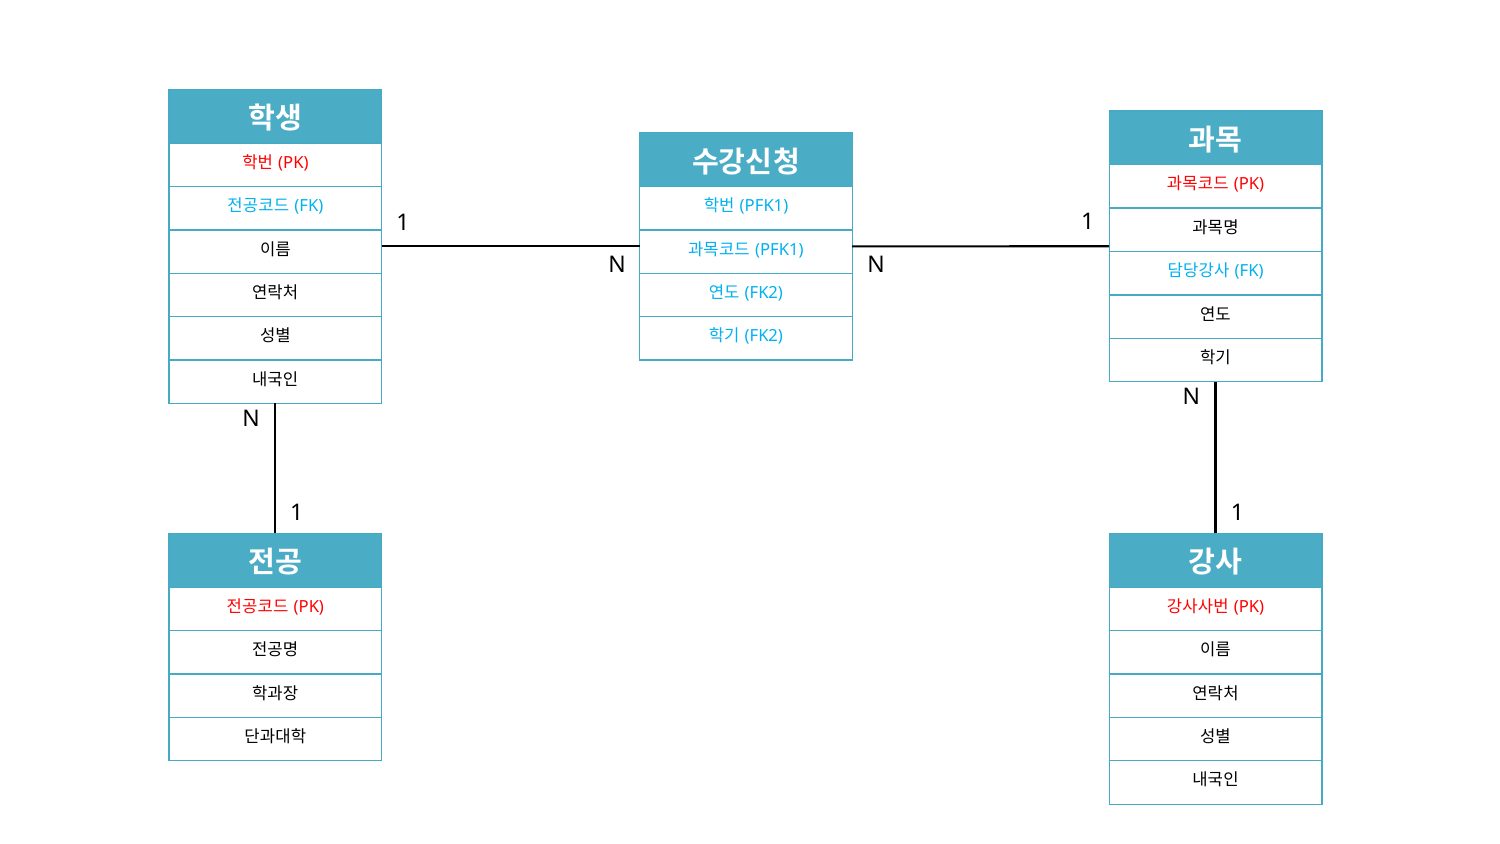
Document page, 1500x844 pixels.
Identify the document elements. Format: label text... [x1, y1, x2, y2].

table_cell 과목명 [1110, 209, 1321, 251]
table_cell 연락처 [170, 274, 381, 316]
text_box 1 [280, 490, 319, 533]
table_cell 학번(PK) [170, 144, 381, 186]
table_cell 전공코드(FK) [170, 187, 381, 229]
table_header 과목 [1110, 112, 1321, 164]
text_box 1 [1066, 199, 1110, 242]
table_cell 성별 [170, 317, 381, 359]
table_cell 과목코드(PFK1) [640, 231, 852, 273]
table_cell 담당강사(FK) [1110, 252, 1321, 294]
table_cell 성별 [1110, 718, 1321, 760]
text_box N [852, 250, 900, 285]
table_cell 이름 [1110, 631, 1321, 673]
table_header 강사 [1110, 534, 1321, 587]
table_cell 단과대학 [170, 718, 381, 760]
text_box N [227, 395, 275, 439]
table_cell 학기 [1110, 339, 1321, 381]
text_box N [1167, 374, 1215, 417]
table_cell 강사사번(PK) [1110, 588, 1321, 630]
table_header 전공 [170, 534, 381, 587]
table_cell 이름 [170, 231, 381, 273]
table_cell 전공코드(PK) [170, 588, 381, 630]
table_cell 학번(PFK1) [640, 187, 852, 229]
table_cell 학기(FK2) [640, 317, 852, 359]
text_box N [593, 247, 641, 285]
table_cell 연도 [1110, 296, 1321, 338]
text_box 1 [1219, 490, 1259, 533]
table_cell 학과장 [170, 675, 381, 717]
table_cell 전공명 [170, 631, 381, 673]
table_cell 내국인 [170, 361, 381, 403]
table_cell 내국인 [1110, 761, 1321, 804]
table_cell 과목코드(PK) [1110, 165, 1321, 207]
table_header 학생 [170, 90, 381, 142]
table_header 수강신청 [640, 133, 852, 186]
text_box 1 [381, 199, 425, 242]
table_cell 연도(FK2) [640, 274, 852, 316]
table_cell 연락처 [1110, 675, 1321, 717]
